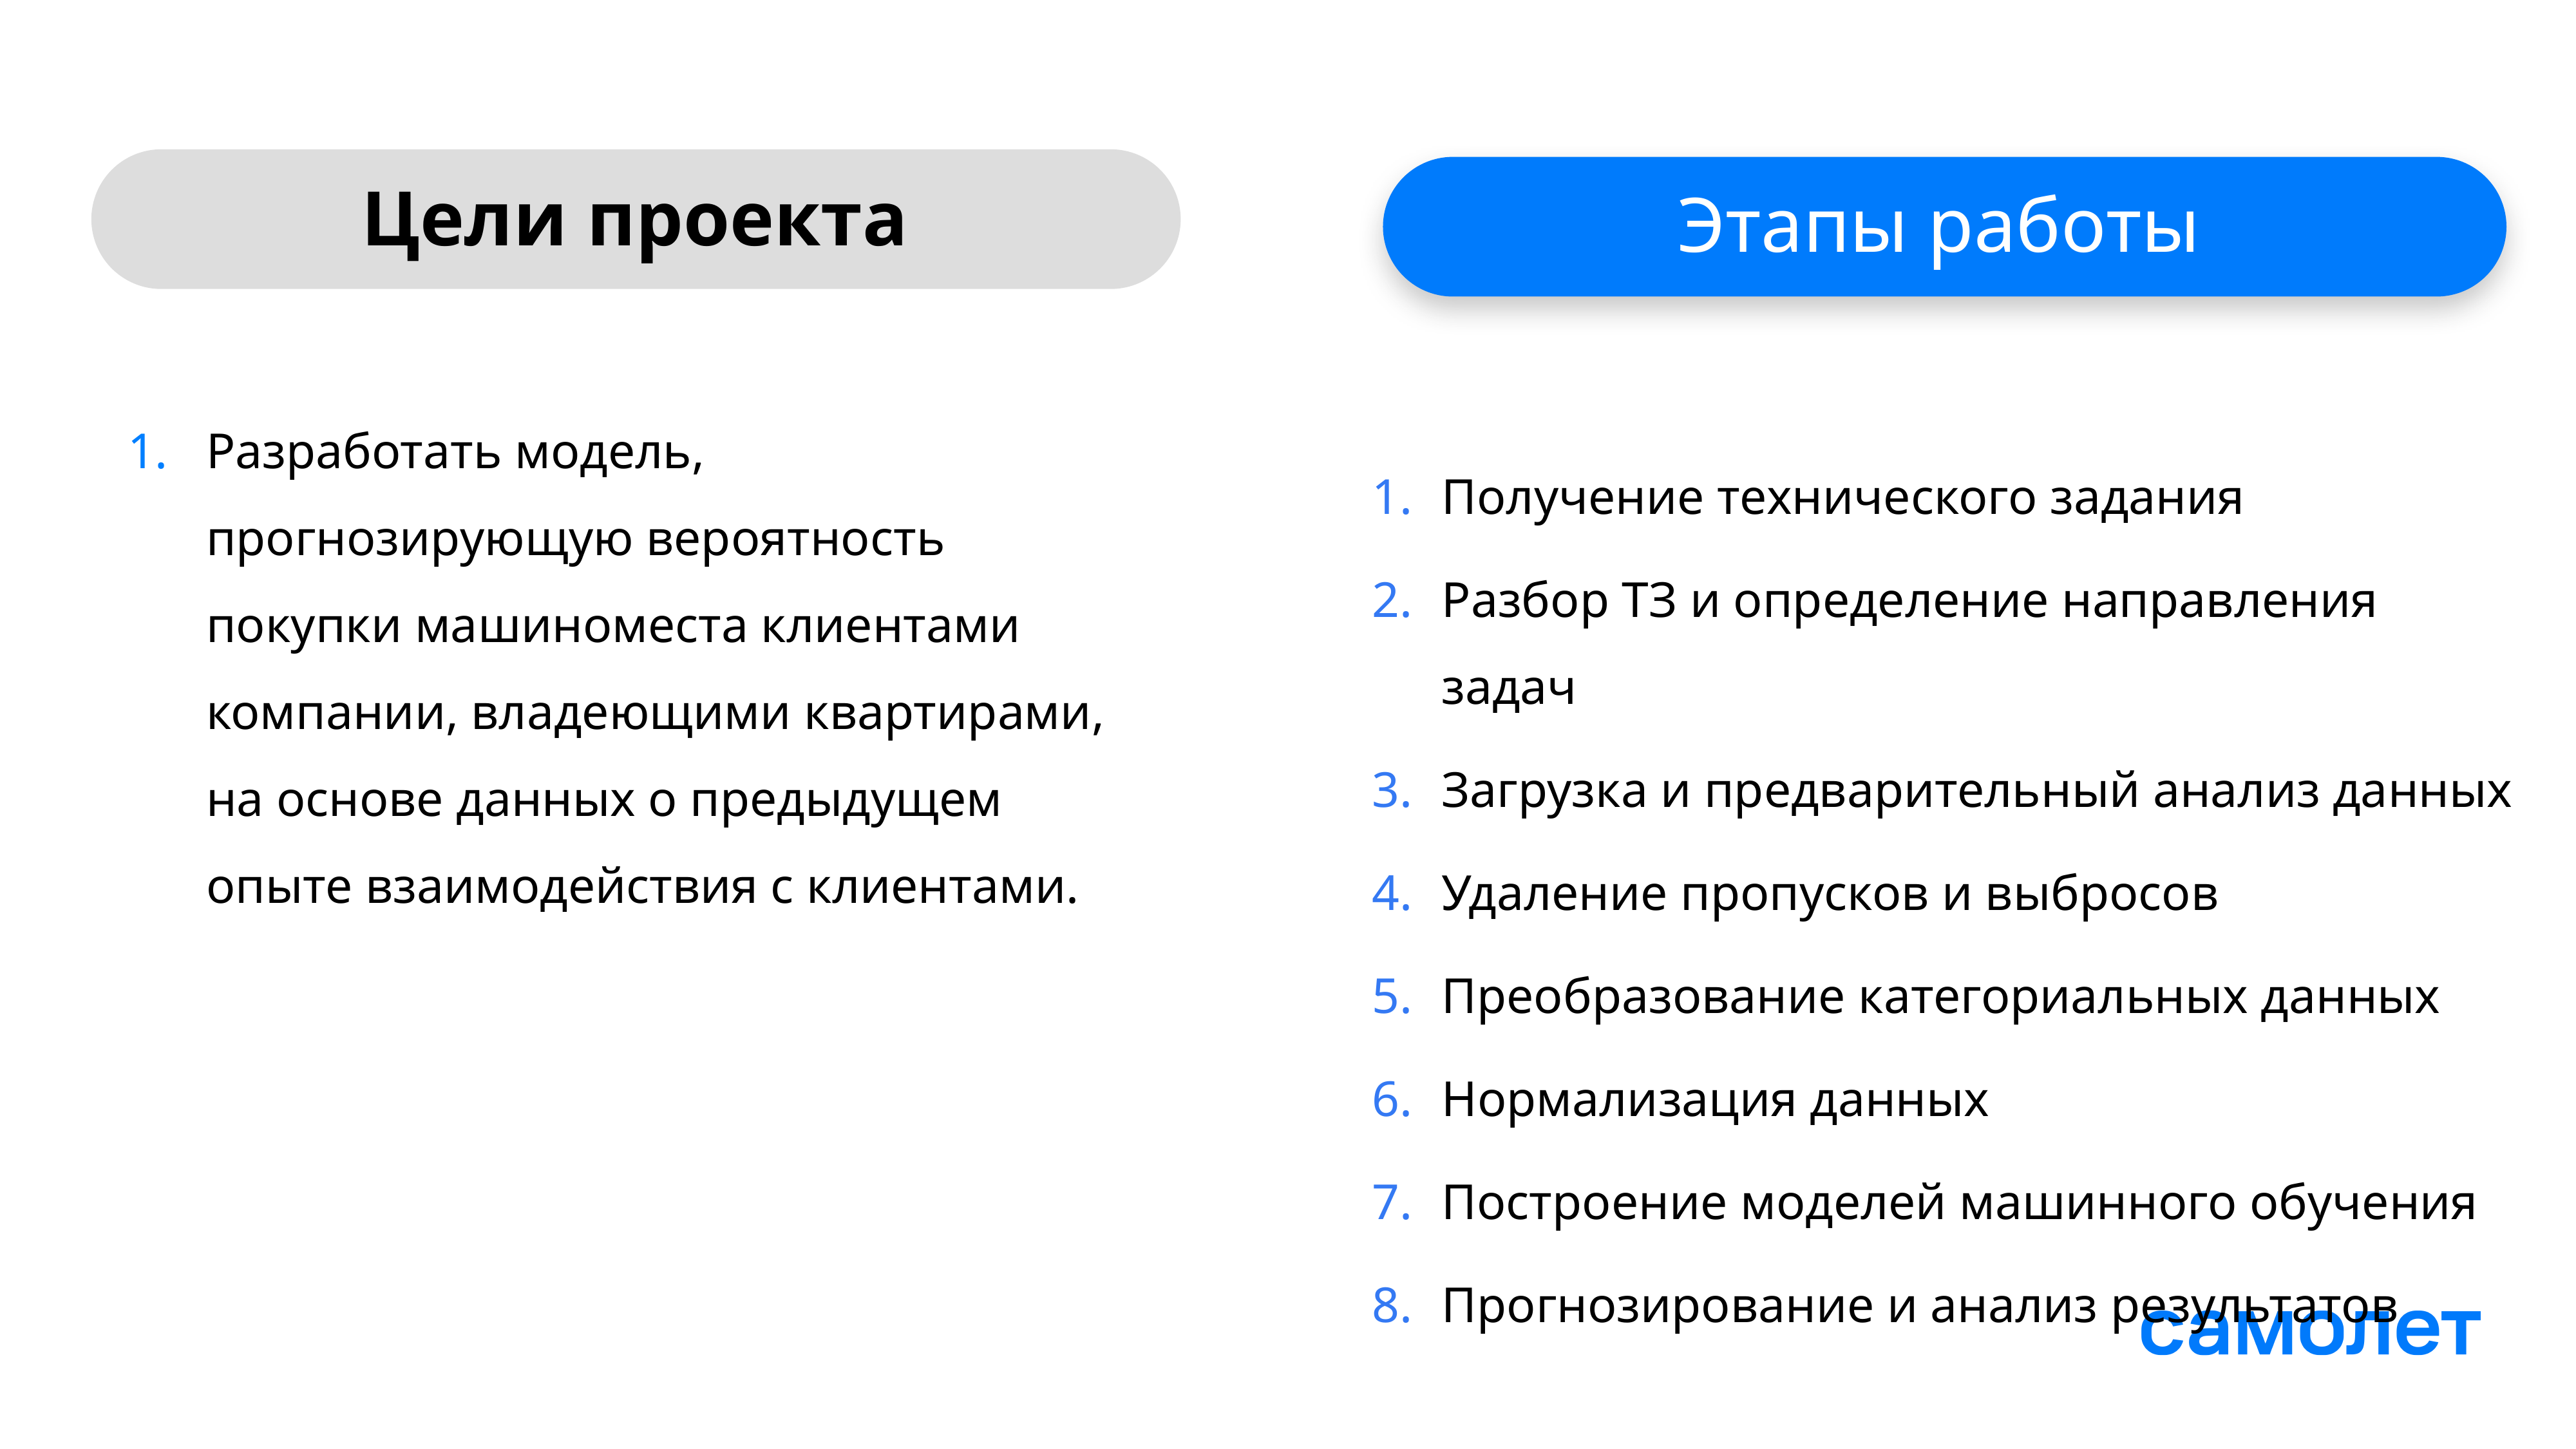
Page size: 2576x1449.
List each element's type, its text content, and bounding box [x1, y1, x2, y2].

text_box Разработать модель, прогнозирующую вероятность покупки машиноместа клиентами компании, владеющими квартирами, на основе данных о предыдущем опыте взаимодействия с клиентами. [122, 386, 1132, 918]
text_box Этапы работы [1363, 171, 2516, 311]
title Цели проекта [138, 165, 1132, 313]
picture [2141, 1334, 2481, 1356]
text_box [1411, 156, 2479, 171]
text_box Получение технического задания Разбор ТЗ и определение направления задач Загрузка и предварительный анализ данных Удаление пропусков и выбросов Преобразование категориальных данных Нормализация данных Построение моделей машинного обучения Прогнозирование и анализ результатов [1370, 435, 2517, 1334]
text_box [91, 149, 1181, 286]
